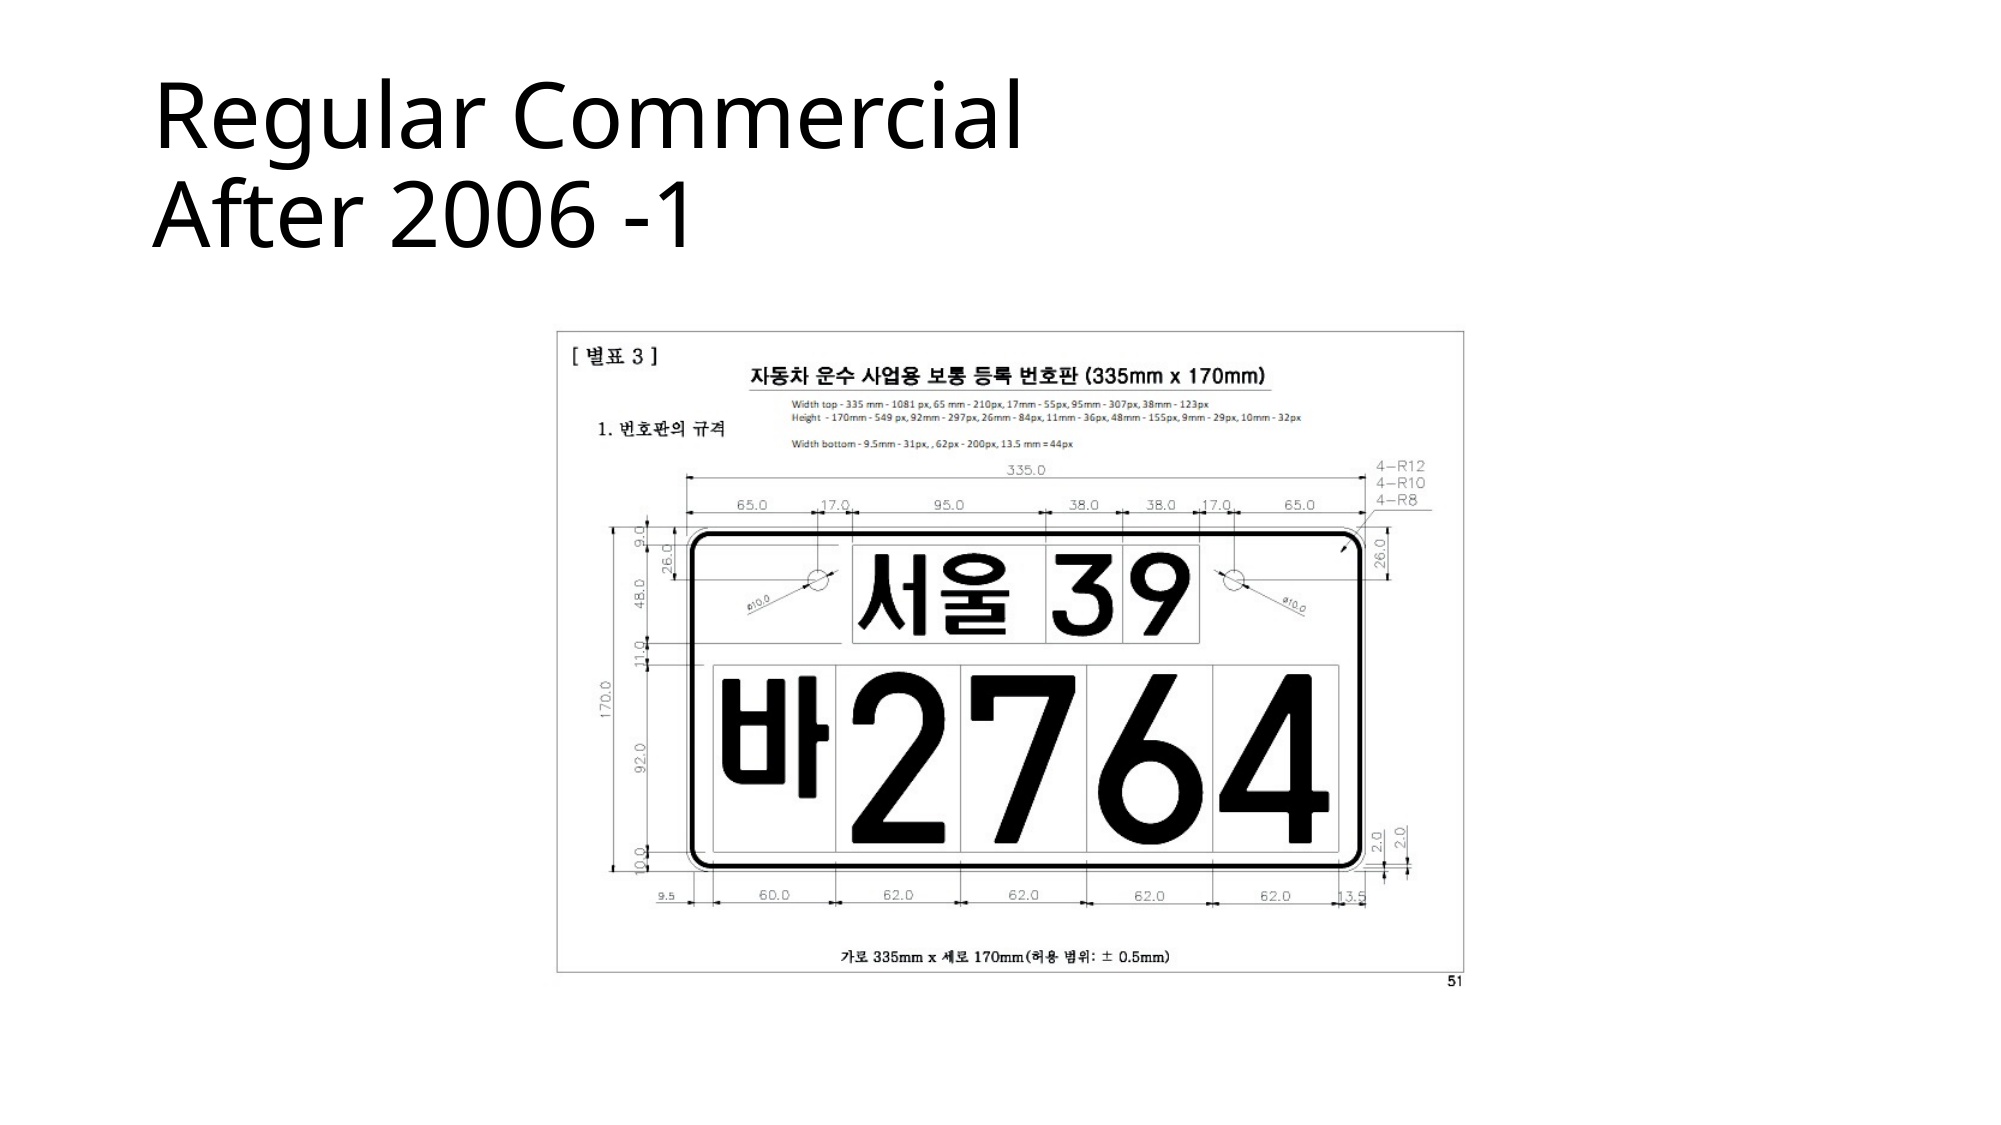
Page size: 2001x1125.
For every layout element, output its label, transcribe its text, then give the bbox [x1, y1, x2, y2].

title Regular Commercial After 2006 -1 [137, 59, 1863, 278]
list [505, 295, 1516, 1009]
